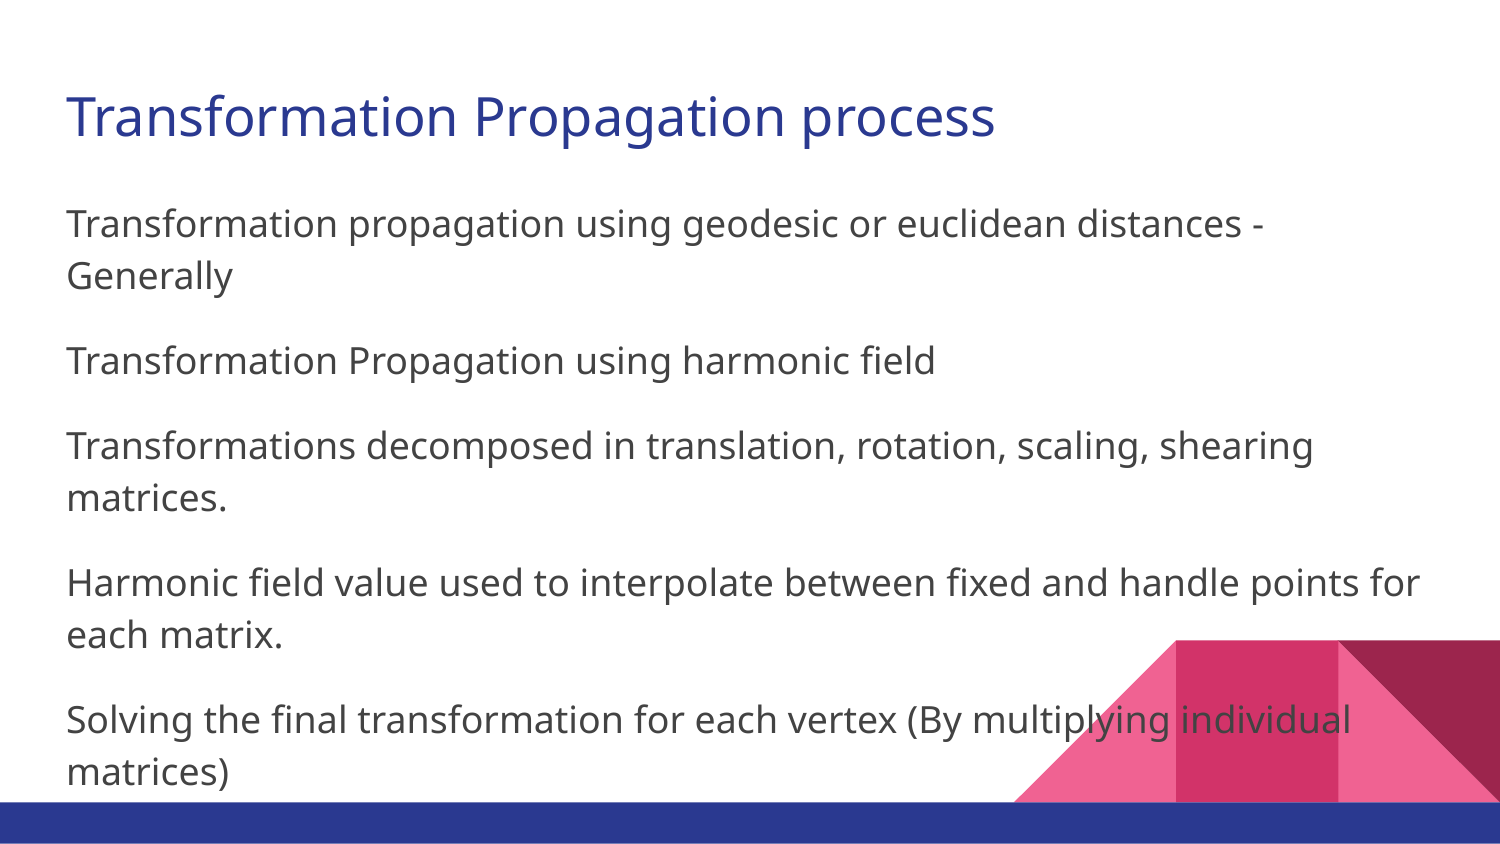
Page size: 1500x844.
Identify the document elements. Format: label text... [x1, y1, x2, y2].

title Transformation Propagation process [51, 67, 1449, 167]
list Transformation propagation using geodesic or euclidean distances - Generally Transformation Propagation using harmonic field Transformations decomposed in translation, rotation, scaling, shearing matrices. Harmonic field value used to interpolate between fixed and handle points for each matrix. Solving the final transformation for each vertex (By multiplying individual matrices) [51, 178, 1449, 727]
